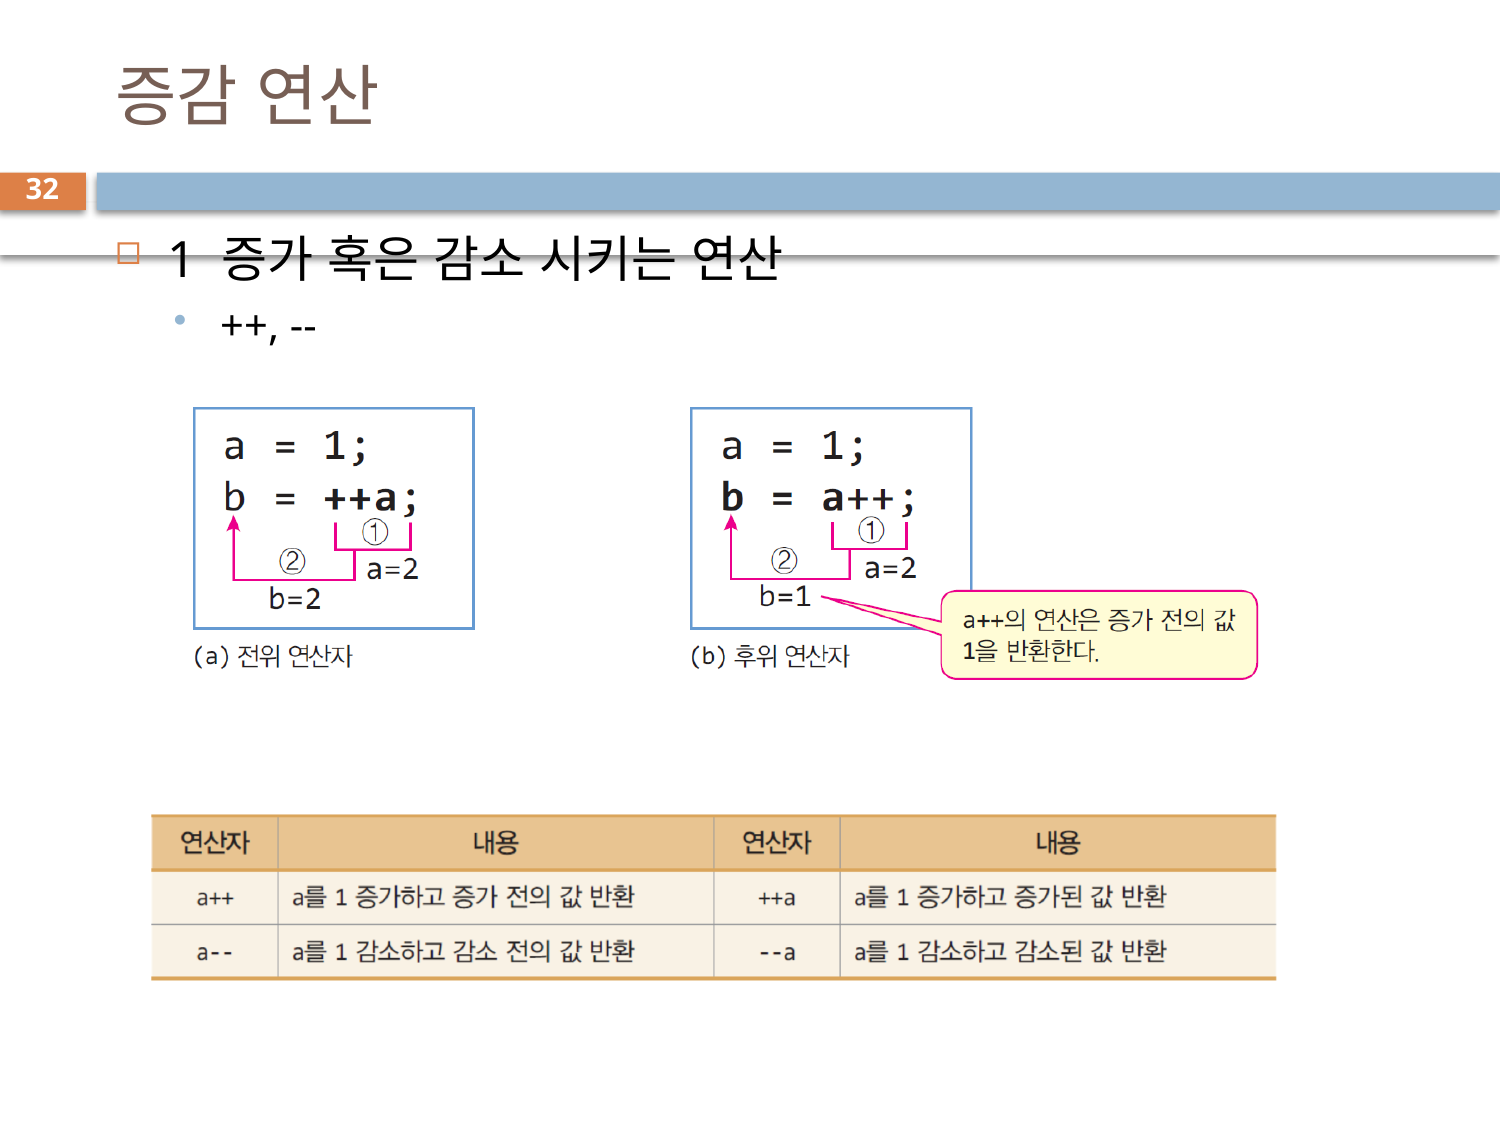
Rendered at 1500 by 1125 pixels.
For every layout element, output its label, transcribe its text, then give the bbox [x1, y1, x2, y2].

list 1 증가 혹은 감소 시키는 연산 ++, -- [100, 219, 1438, 1047]
picture [147, 810, 1282, 987]
title 증감 연산 [100, 37, 1438, 149]
picture [182, 396, 1271, 693]
slide_number 32 [0, 170, 87, 211]
